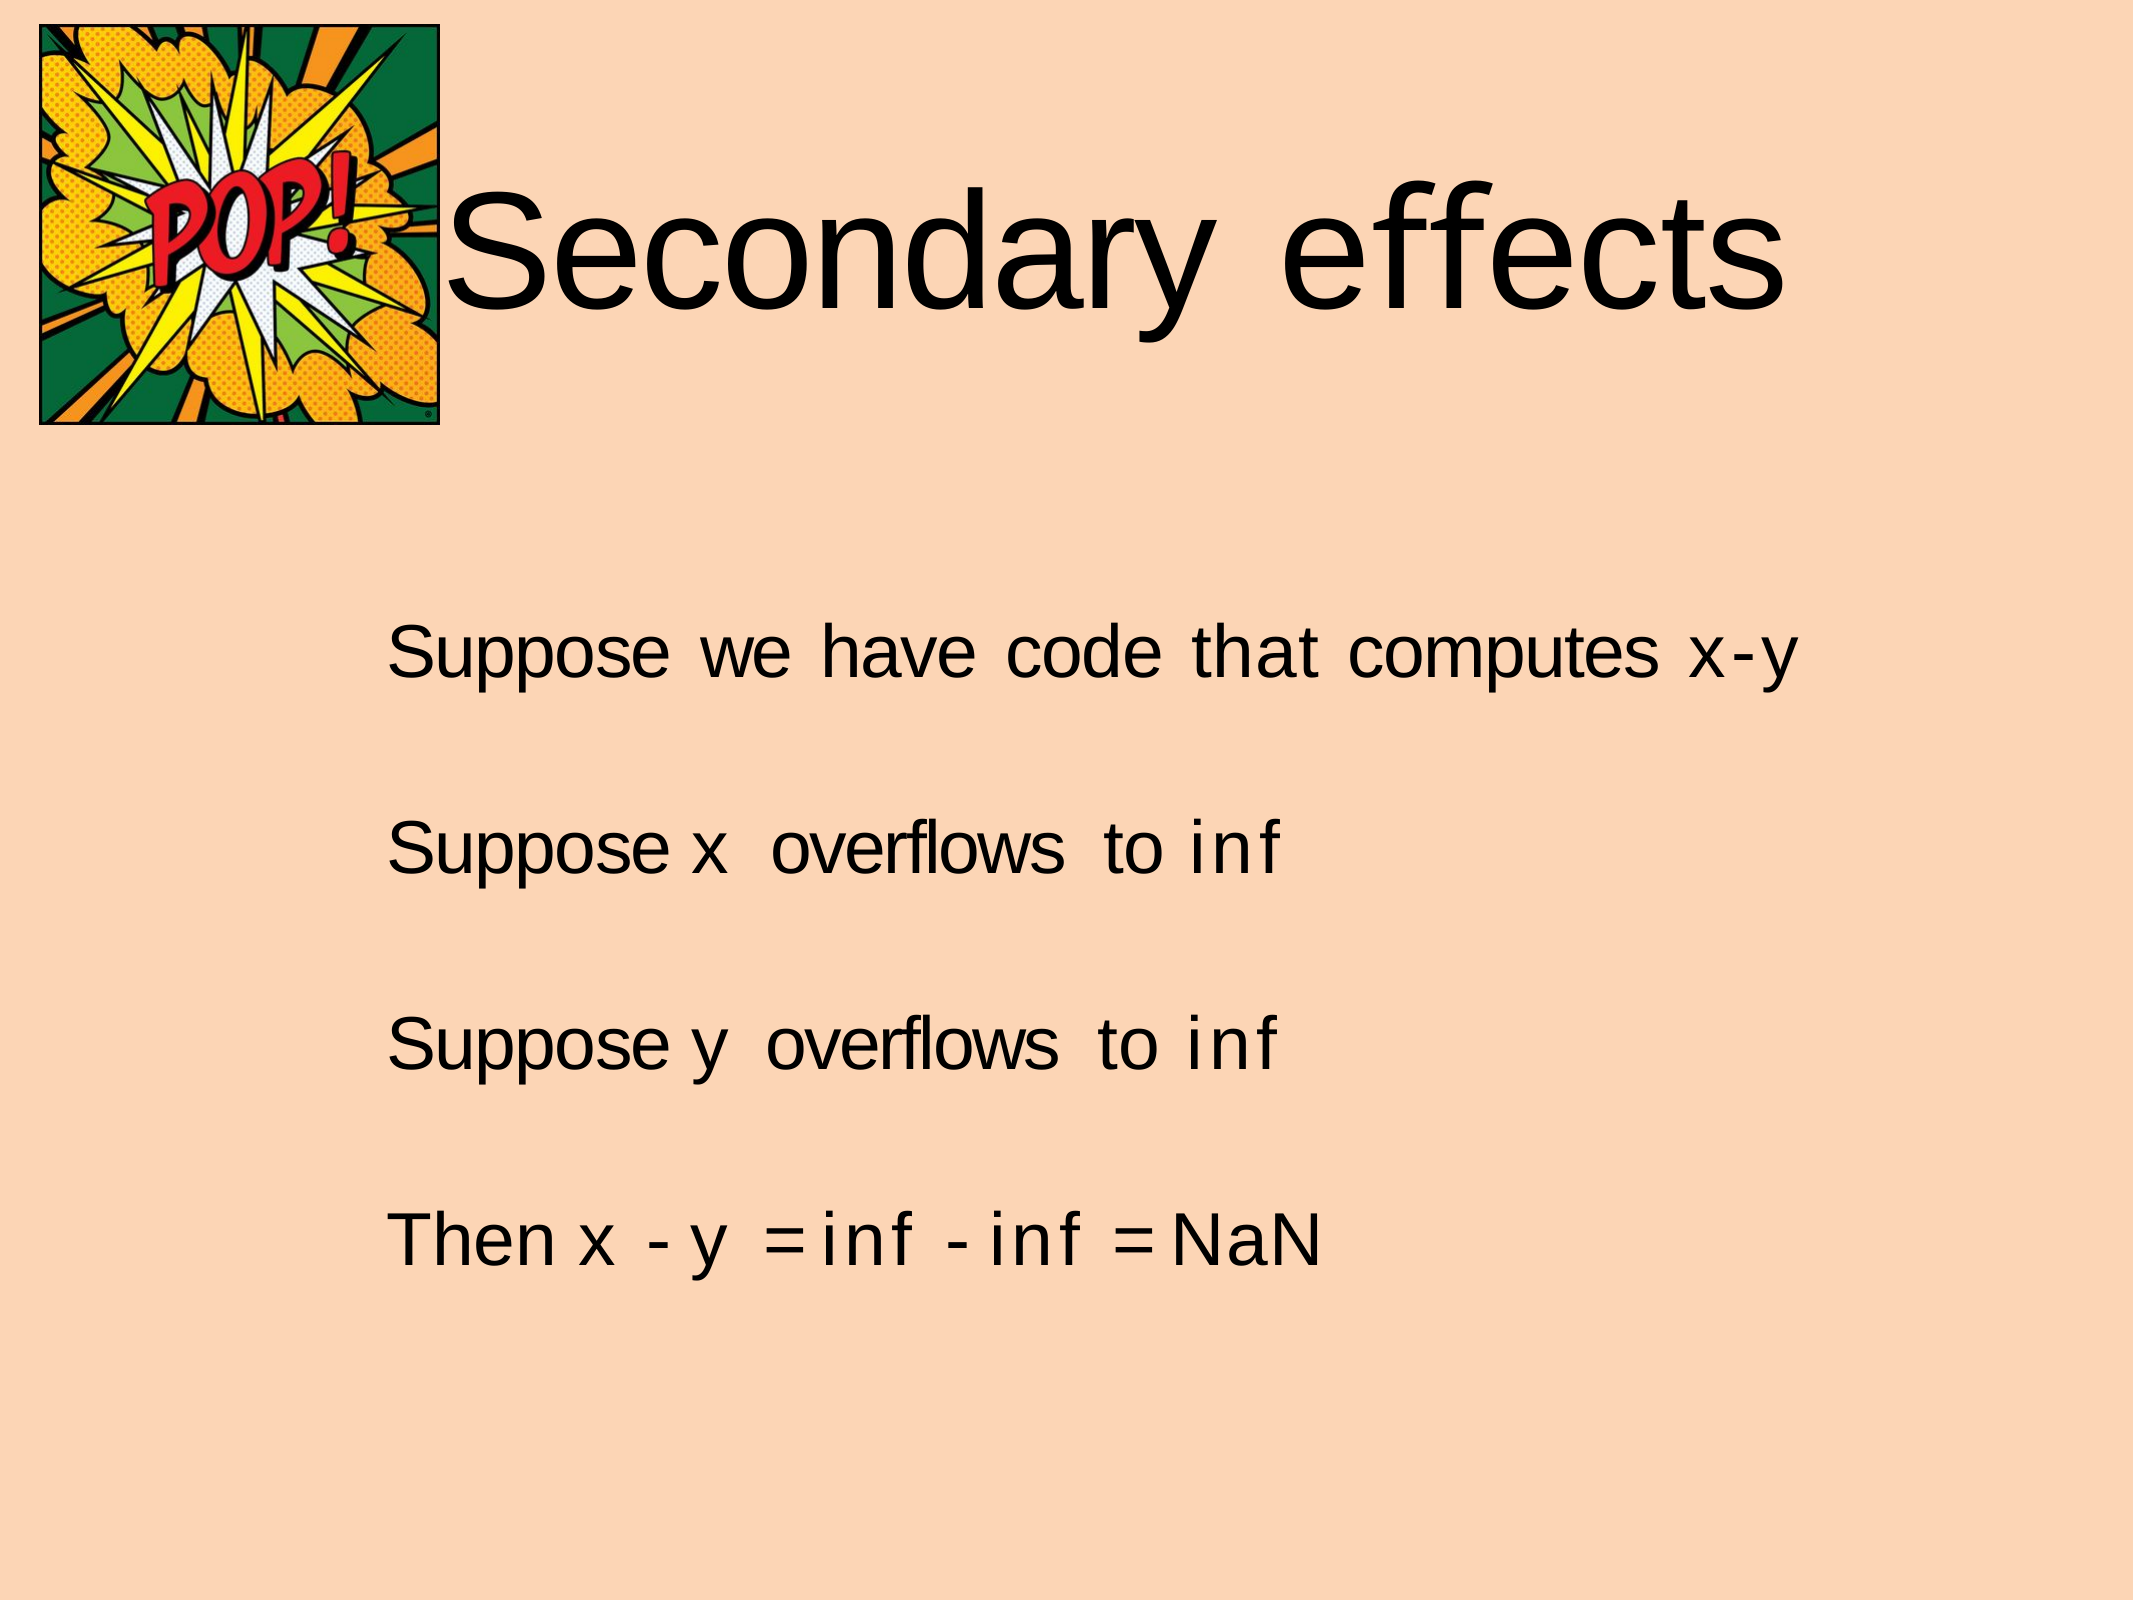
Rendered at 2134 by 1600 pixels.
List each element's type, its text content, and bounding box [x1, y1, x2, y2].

title Secondary eﬀects [445, 139, 1917, 409]
picture [39, 24, 440, 426]
text_box Suppose we have code that computes x-y Suppose x overflows to inf Suppose y overflows to inf Then x - y = inf - inf = NaN [380, 600, 1976, 1281]
